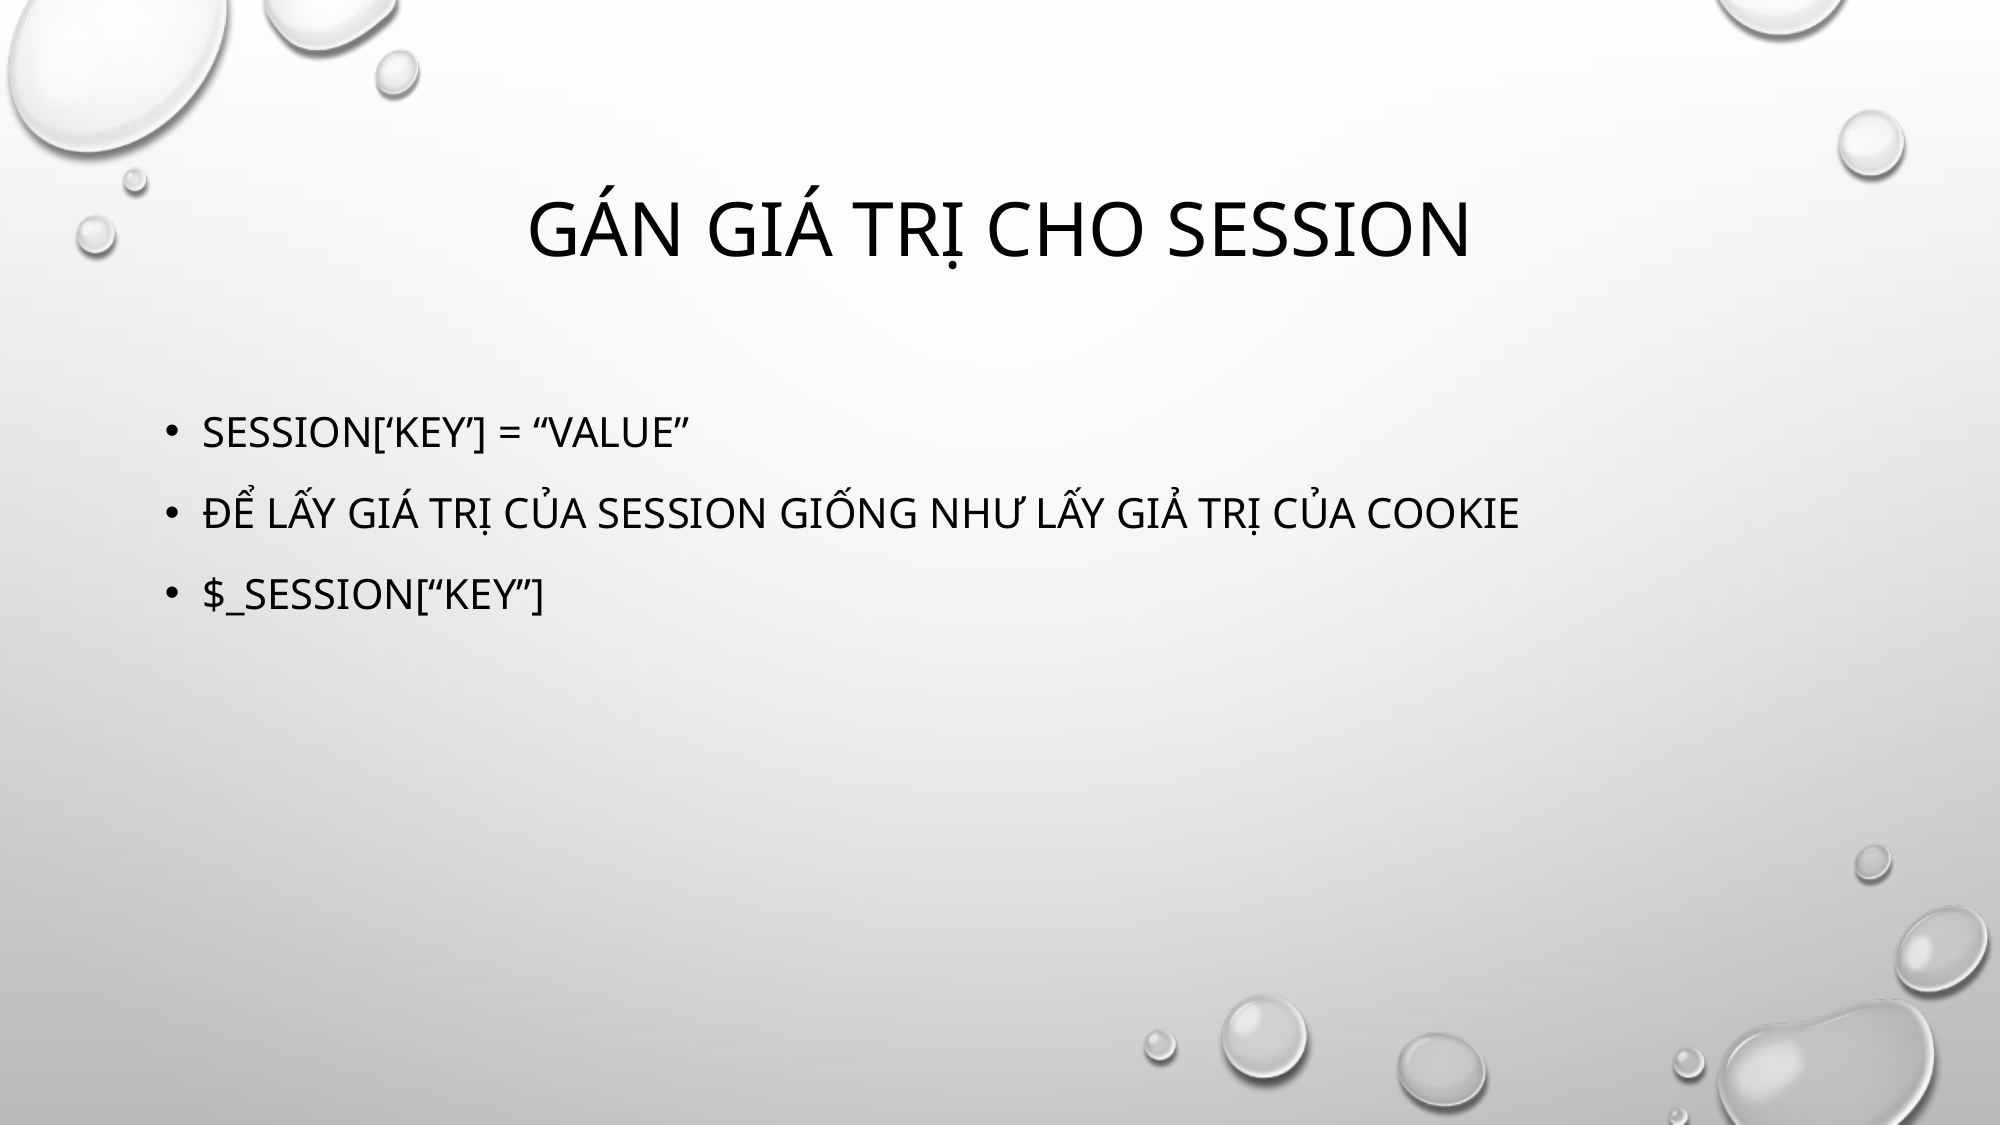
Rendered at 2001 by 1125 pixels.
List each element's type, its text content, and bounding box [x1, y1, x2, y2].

list Session[‘key’] = “value” Để lấy giá trị của session giống như lấy giả trị của cookie $_SESSION[“KEY”] [149, 388, 1850, 950]
picture [0, 0, 2000, 1125]
title Gán giá trị cho session [149, 101, 1851, 364]
